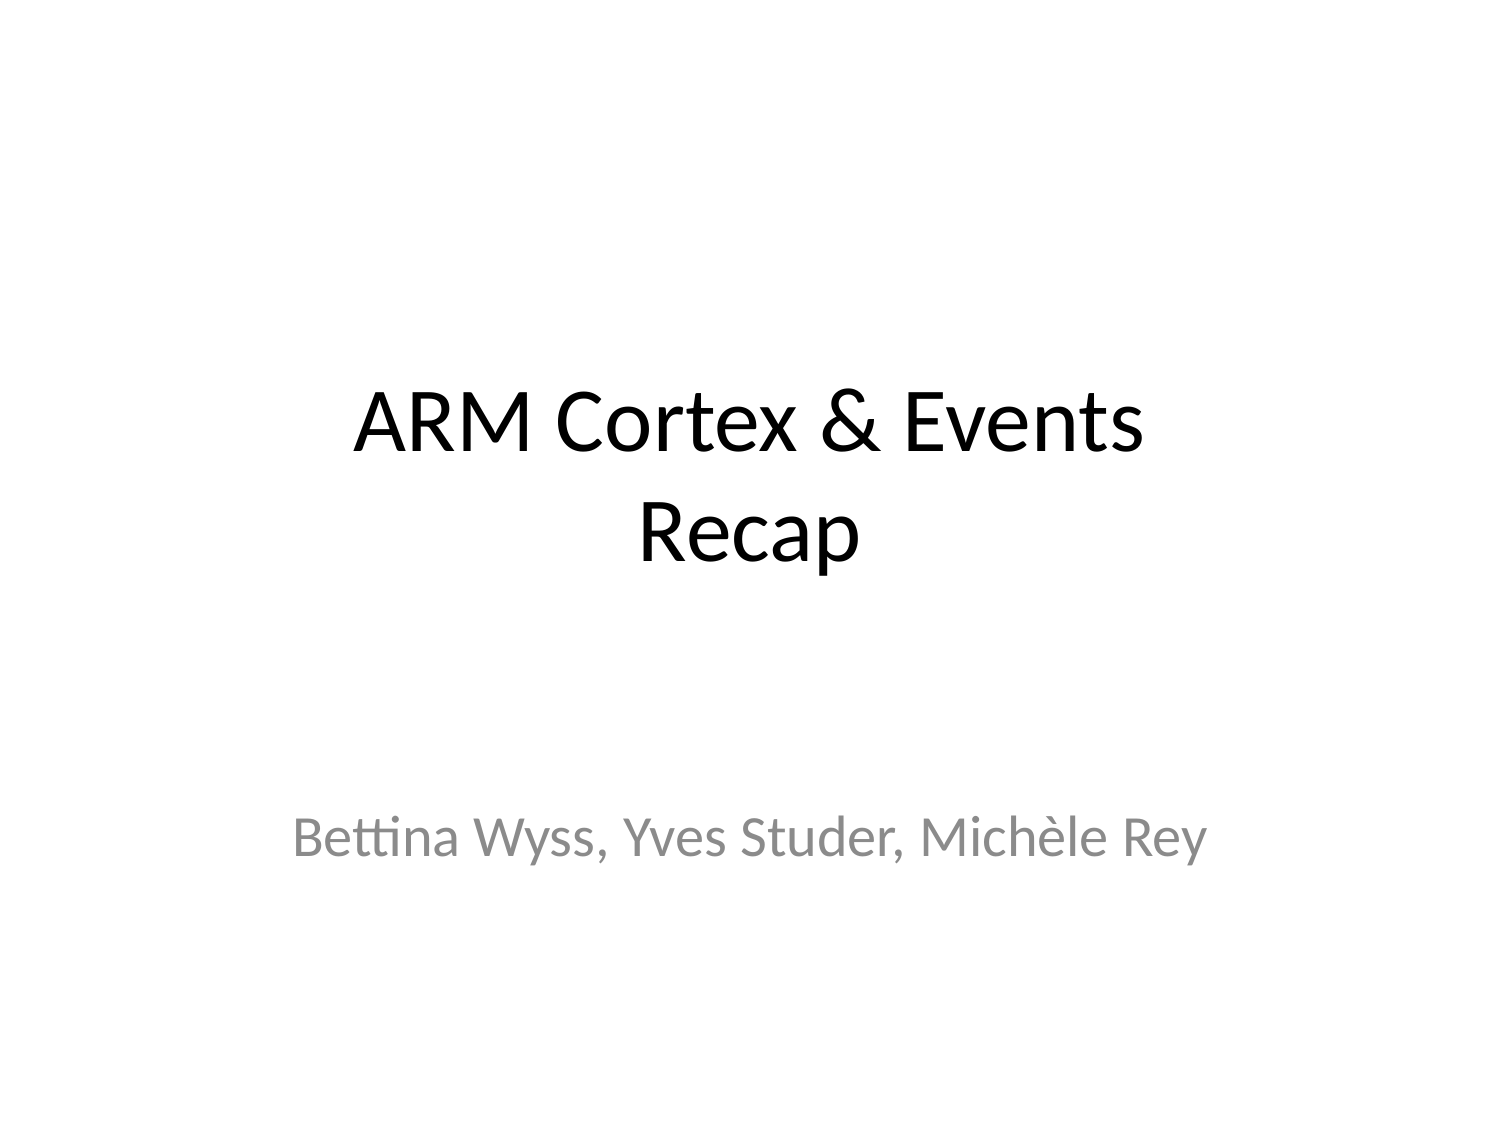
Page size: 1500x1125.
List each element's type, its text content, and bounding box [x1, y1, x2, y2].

title ARM Cortex & Events Recap [112, 349, 1388, 591]
subtitle Bettina Wyss, Yves Studer, Michèle Rey [225, 791, 1275, 953]
